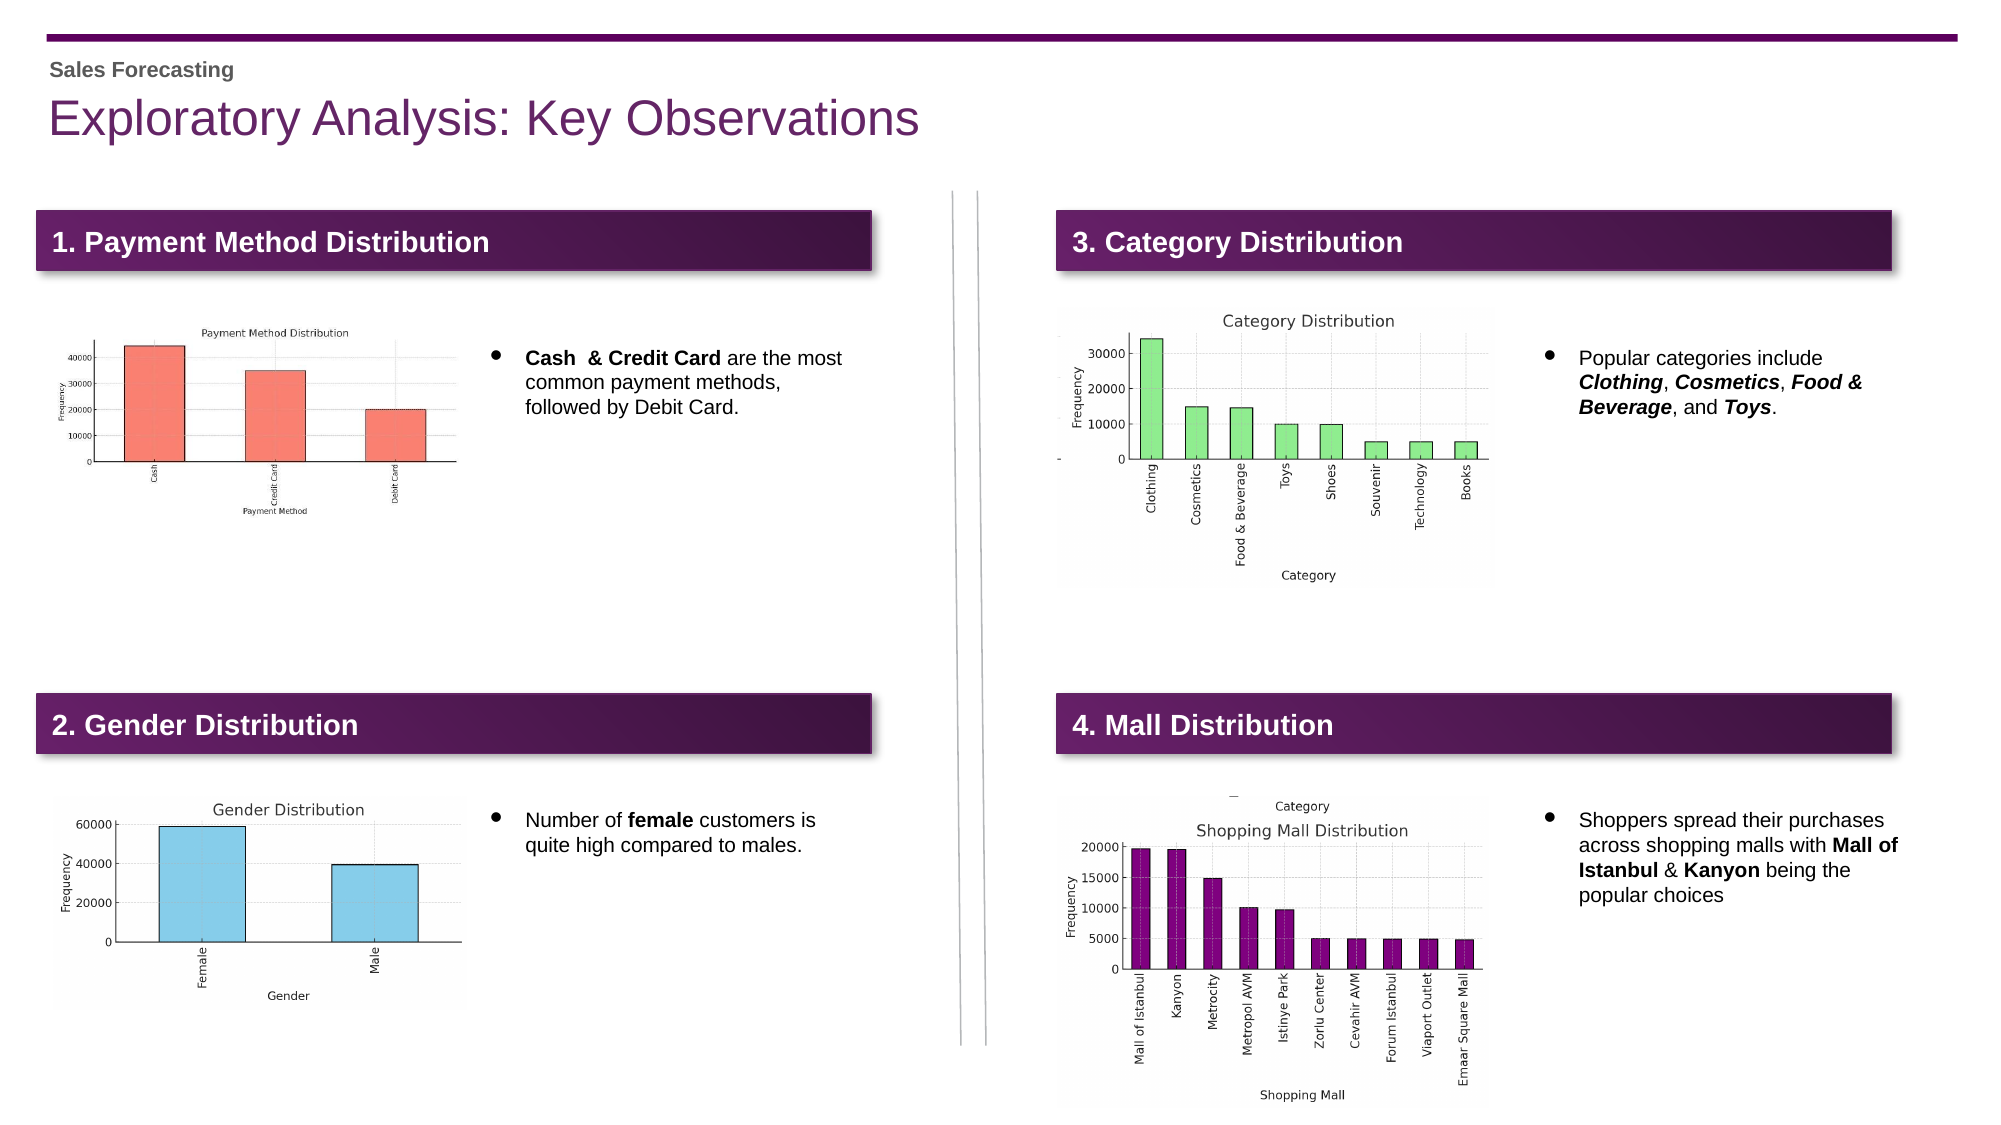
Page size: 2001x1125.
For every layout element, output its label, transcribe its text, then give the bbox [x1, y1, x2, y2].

text_box Popular categories include Clothing, Cosmetics, Food & Beverage, and Toys. [1522, 344, 1902, 530]
text_box 2. Gender Distribution [36, 694, 872, 754]
picture [1056, 796, 1497, 1108]
subtitle Sales Forecasting [36, 55, 1737, 85]
picture [53, 305, 460, 547]
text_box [952, 190, 962, 1046]
text_box 4. Mall Distribution [1057, 694, 1892, 754]
picture [53, 796, 467, 1010]
text_box Shoppers spread their purchases across shopping malls with Mall of Istanbul & Kanyon being the popular choices [1522, 806, 1902, 992]
text_box 3. Category Distribution [1057, 210, 1892, 271]
picture [1056, 305, 1495, 589]
text_box Cash & Credit Card are the most common payment methods, followed by Debit Card. [469, 344, 848, 530]
text_box Number of female customers is quite high compared to males. [471, 806, 848, 992]
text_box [977, 190, 987, 1046]
title Exploratory Analysis: Key Observations [33, 47, 1264, 183]
text_box 1. Payment Method Distribution [36, 210, 872, 271]
